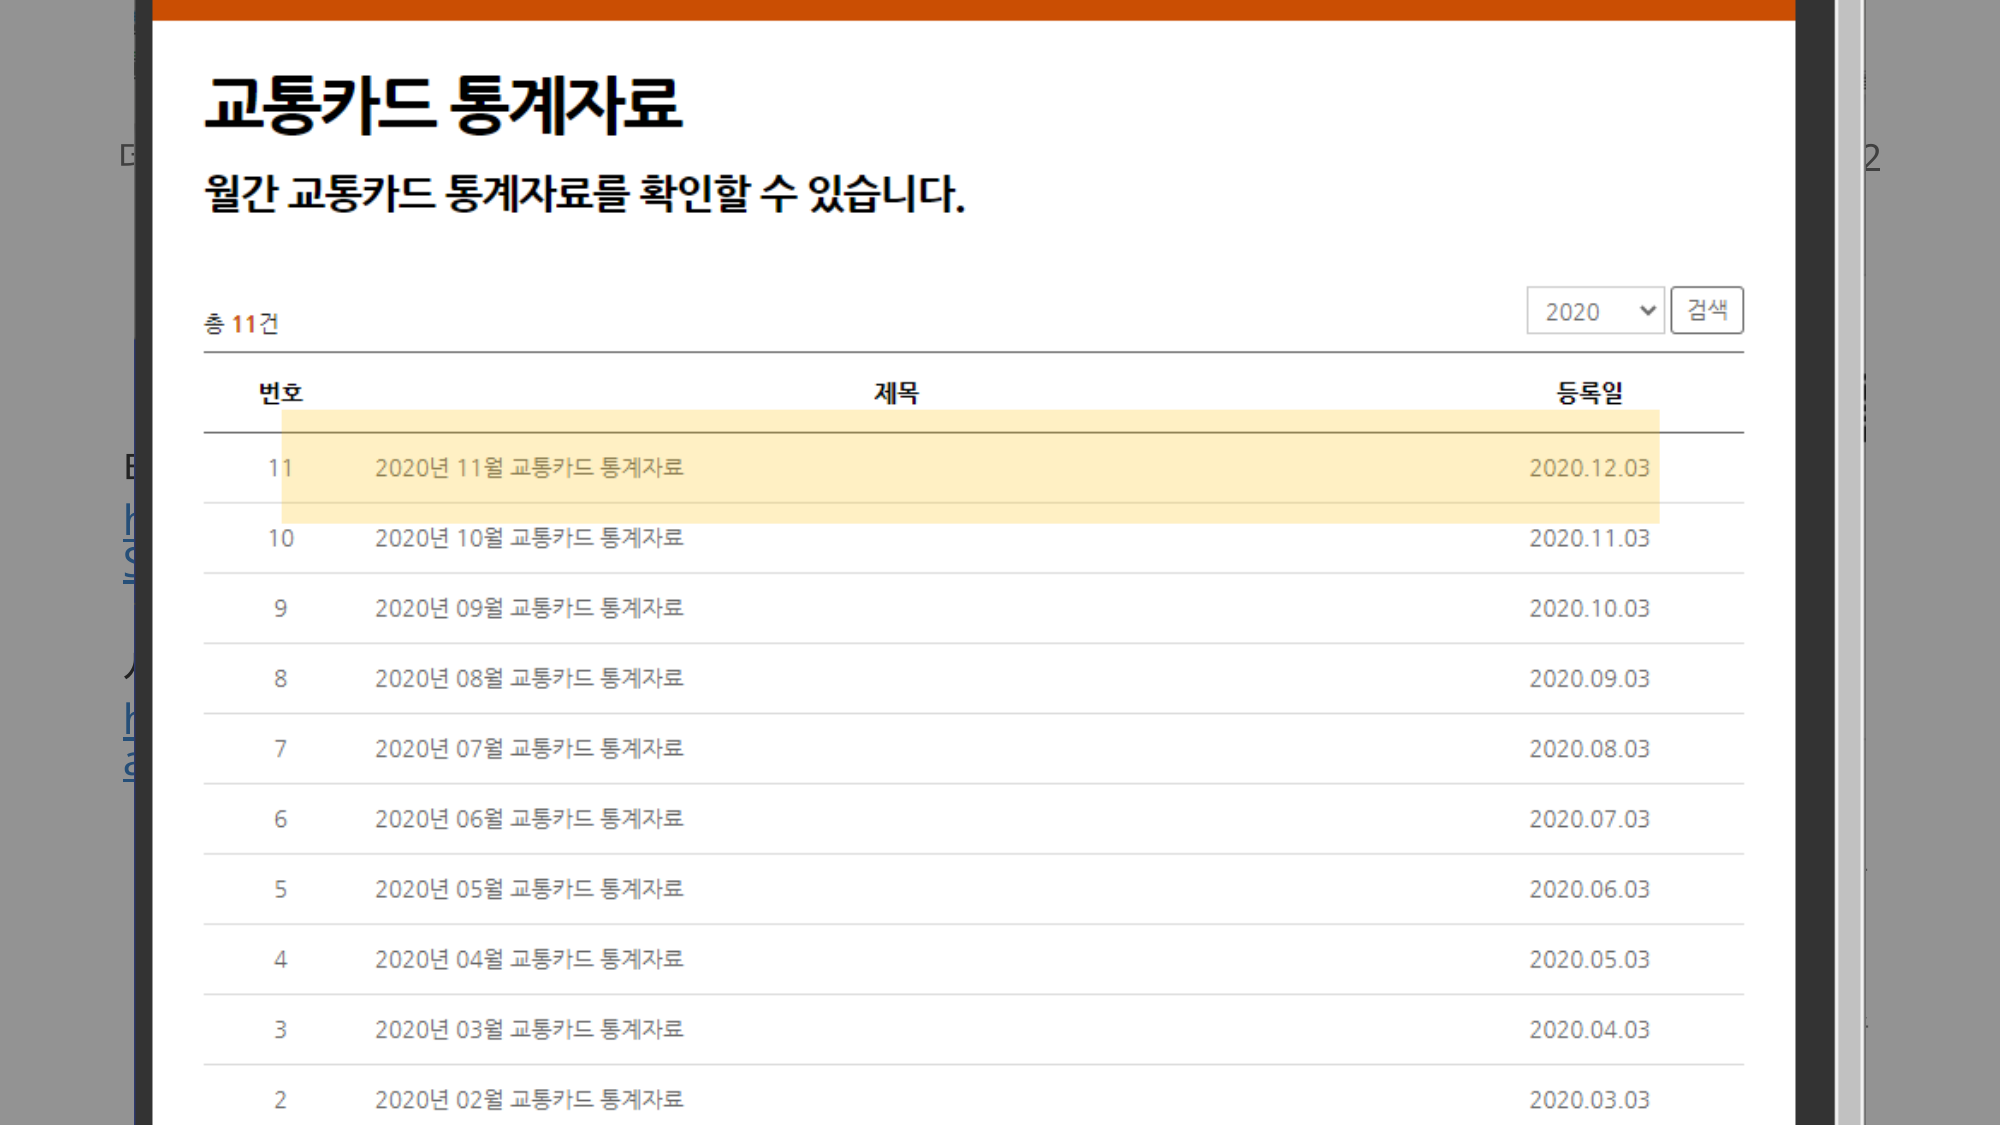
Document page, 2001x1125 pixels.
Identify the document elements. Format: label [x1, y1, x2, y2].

text_box [0, 0, 134, 1125]
picture [134, 0, 1866, 1125]
text_box [1866, 0, 2000, 1125]
